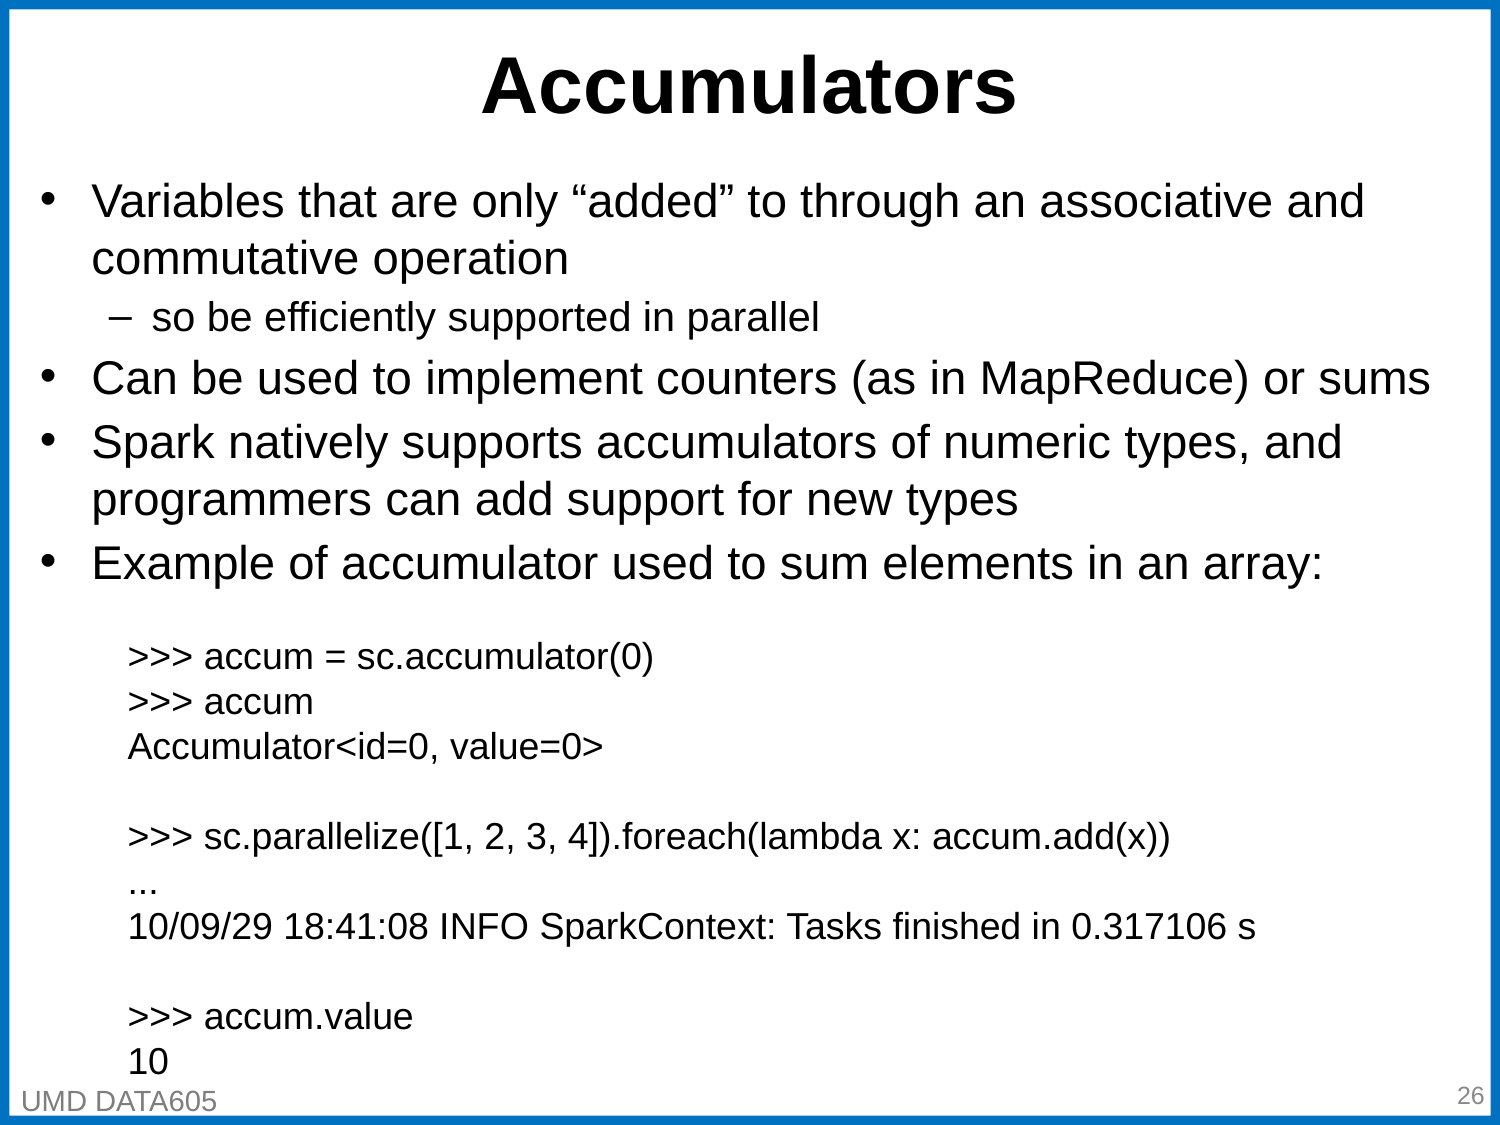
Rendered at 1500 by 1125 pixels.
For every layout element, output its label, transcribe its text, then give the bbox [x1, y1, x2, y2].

title Accumulators [24, 24, 1475, 138]
slide_number ‹#› [1149, 1065, 1500, 1125]
text_box >>> accum = sc.accumulator(0) >>> accum Accumulator<id=0, value=0> >>> sc.parallelize([1, 2, 3, 4]).foreach(lambda x: accum.add(x)) ... 10/09/29 18:41:08 INFO SparkContext: Tasks finished in 0.317106 s >>> accum.value 10 [112, 624, 1338, 1090]
list Variables that are only “added” to through an associative and commutative operation so be efficiently supported in parallel Can be used to implement counters (as in MapReduce) or sums Spark natively supports accumulators of numeric types, and programmers can add support for new types Example of accumulator used to sum elements in an array: [24, 162, 1475, 638]
